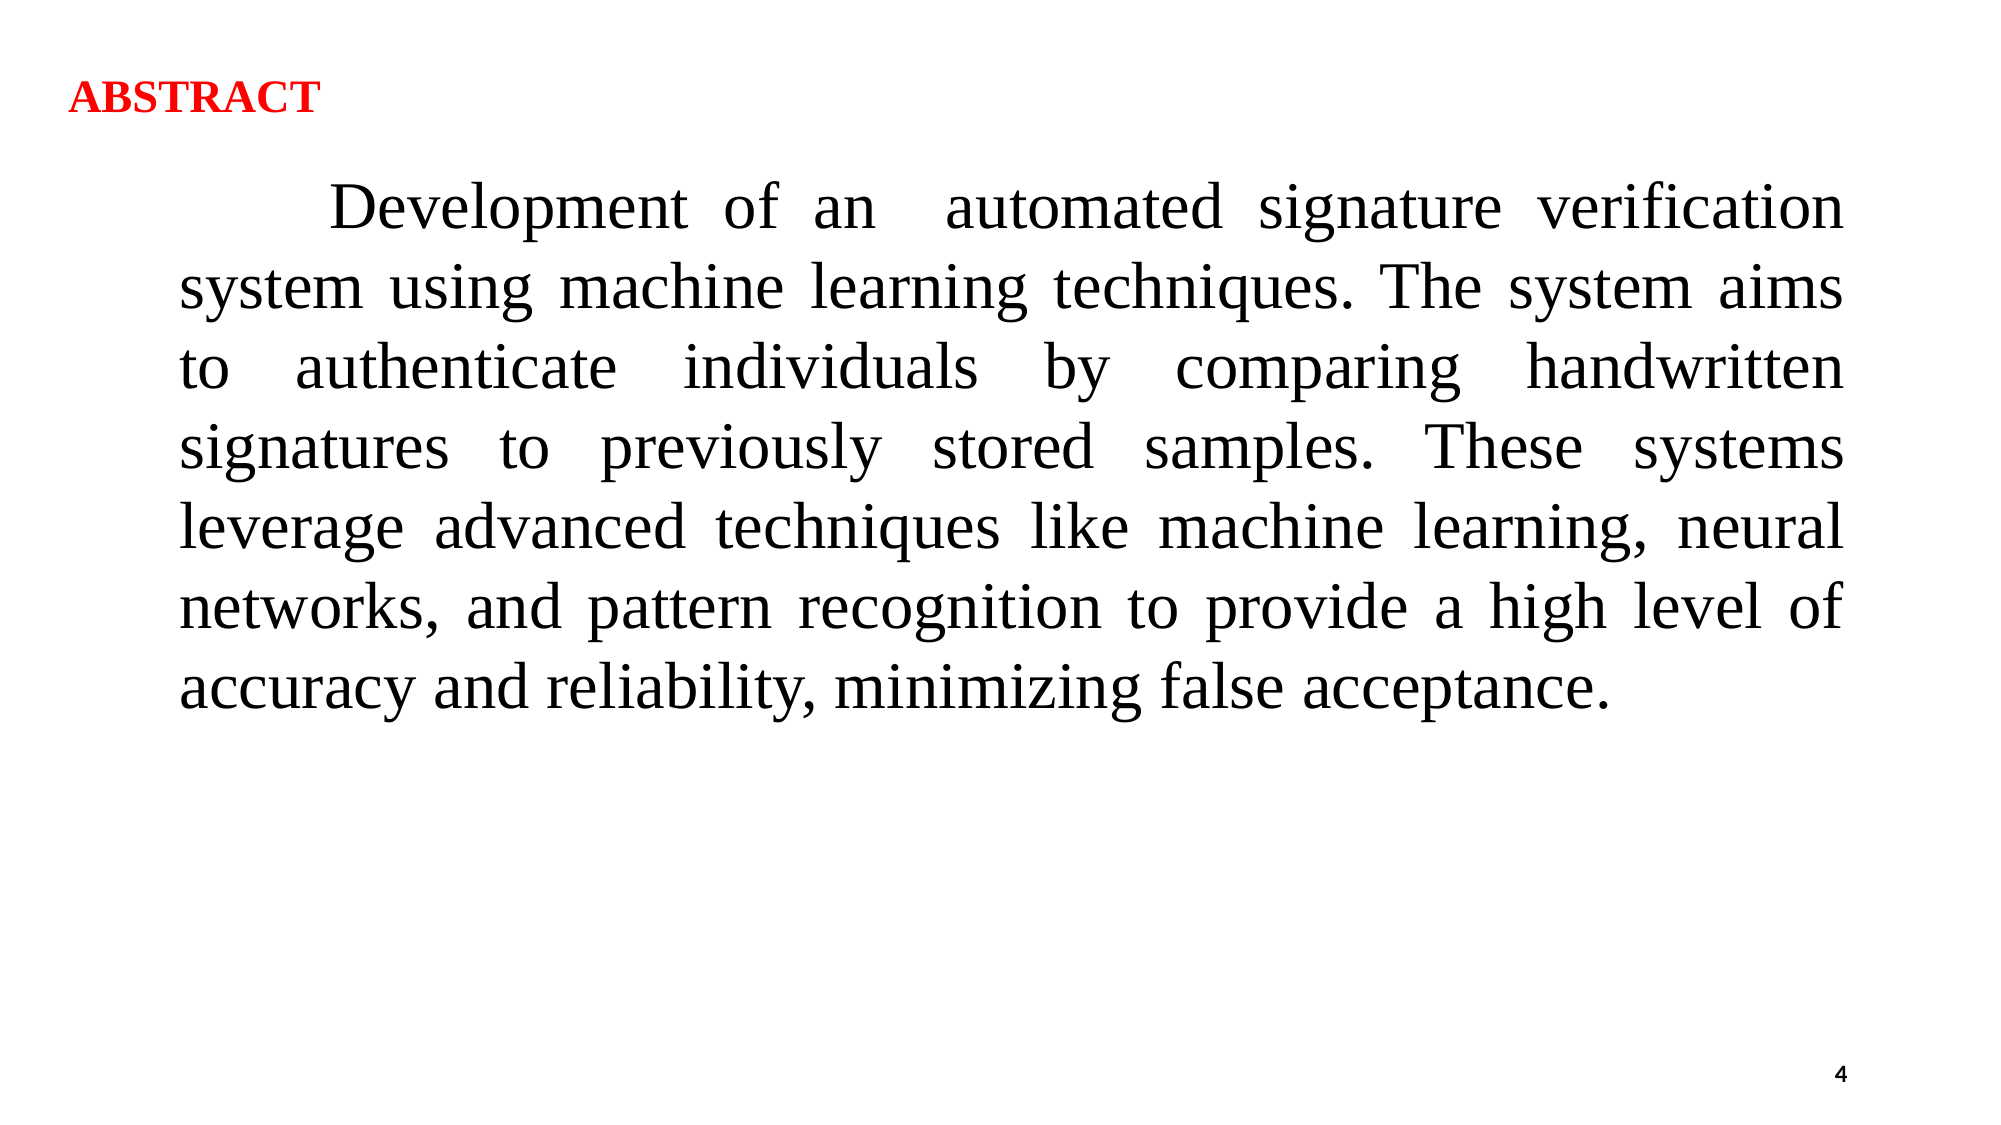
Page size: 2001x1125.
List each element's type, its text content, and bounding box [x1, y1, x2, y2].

text_box Development of an automated signature verification system using machine learning techniques. The system aims to authenticate individuals by comparing handwritten signatures to previously stored samples. These systems leverage advanced techniques like machine learning, neural networks, and pattern recognition to provide a high level of accuracy and reliability, minimizing false acceptance. [164, 154, 1863, 730]
title ABSTRACT [53, 64, 1747, 338]
slide_number 4 [1412, 1042, 1863, 1103]
